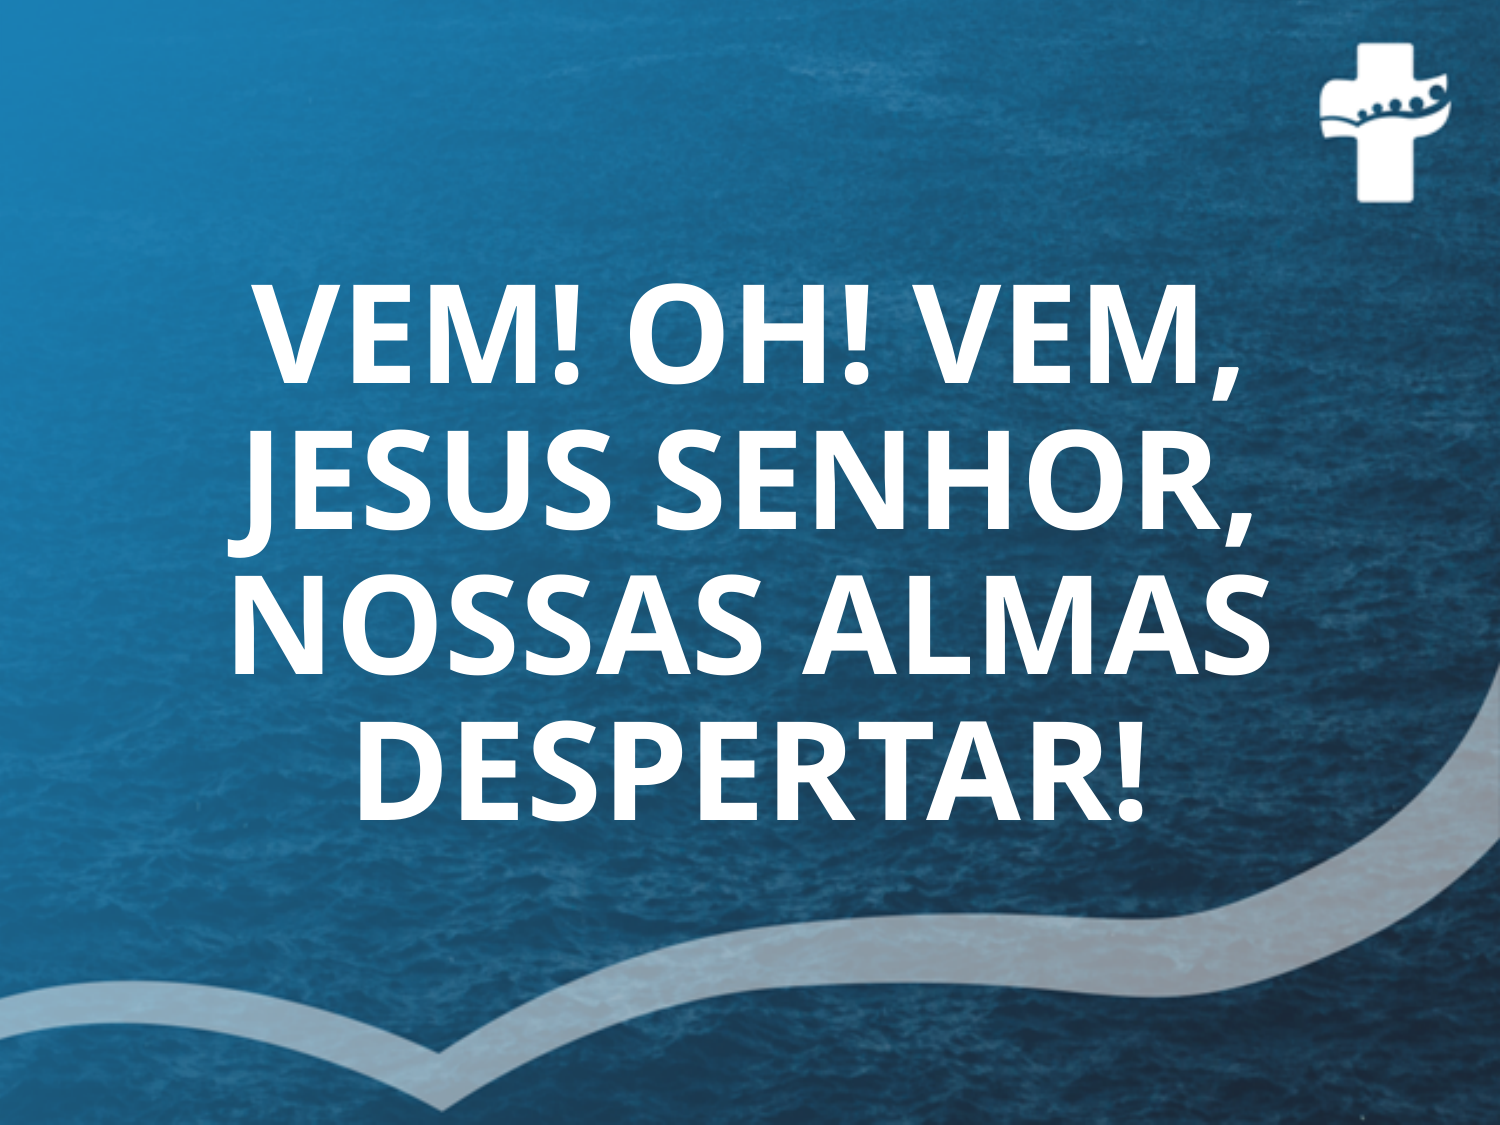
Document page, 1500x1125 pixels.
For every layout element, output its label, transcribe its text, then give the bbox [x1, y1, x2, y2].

title VEM! OH! VEM, JESUS SENHOR, NOSSAS ALMAS DESPERTAR! [0, 408, 1500, 705]
picture [0, 0, 1500, 408]
picture [0, 705, 1500, 1125]
